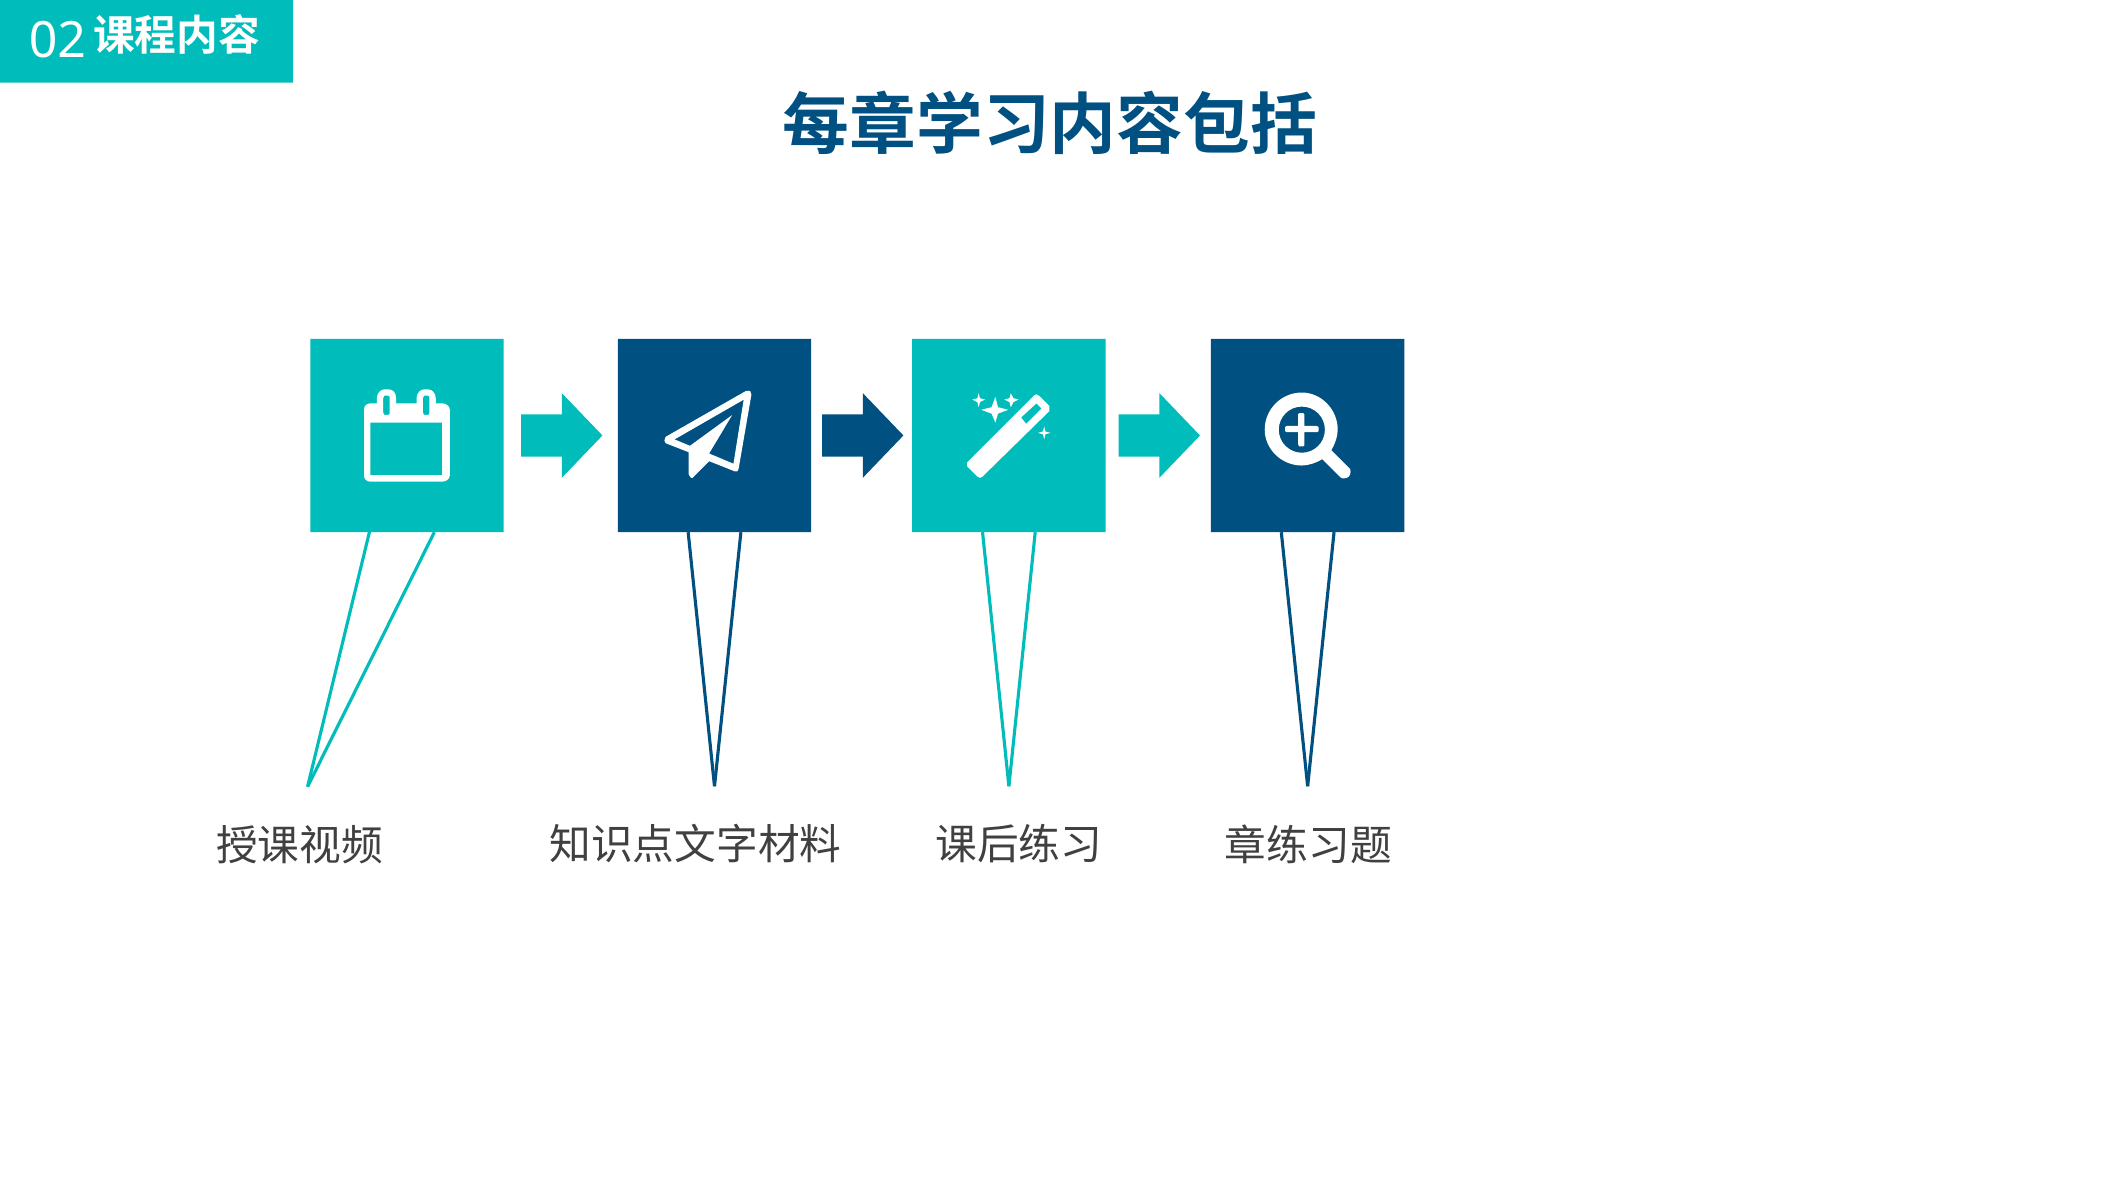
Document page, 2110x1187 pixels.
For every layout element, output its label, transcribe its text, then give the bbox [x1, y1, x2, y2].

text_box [324, 533, 388, 796]
text_box [1117, 390, 1202, 481]
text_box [1210, 338, 1405, 533]
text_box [912, 338, 1106, 533]
text_box 章练习题 [1224, 811, 1444, 867]
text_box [617, 338, 812, 533]
text_box [520, 390, 604, 481]
text_box 知识点文字材料 [549, 810, 867, 865]
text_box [1281, 533, 1335, 787]
text_box 每章学习内容包括 [464, 57, 1636, 162]
text_box 课后练习 [935, 810, 1154, 865]
text_box [0, 0, 294, 83]
text_box 授课视频 [216, 811, 435, 867]
text_box 02 [14, 0, 211, 75]
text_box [310, 338, 504, 533]
text_box 课程内容 [211, 1, 294, 67]
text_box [688, 533, 741, 787]
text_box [982, 533, 1036, 787]
text_box [821, 390, 905, 481]
